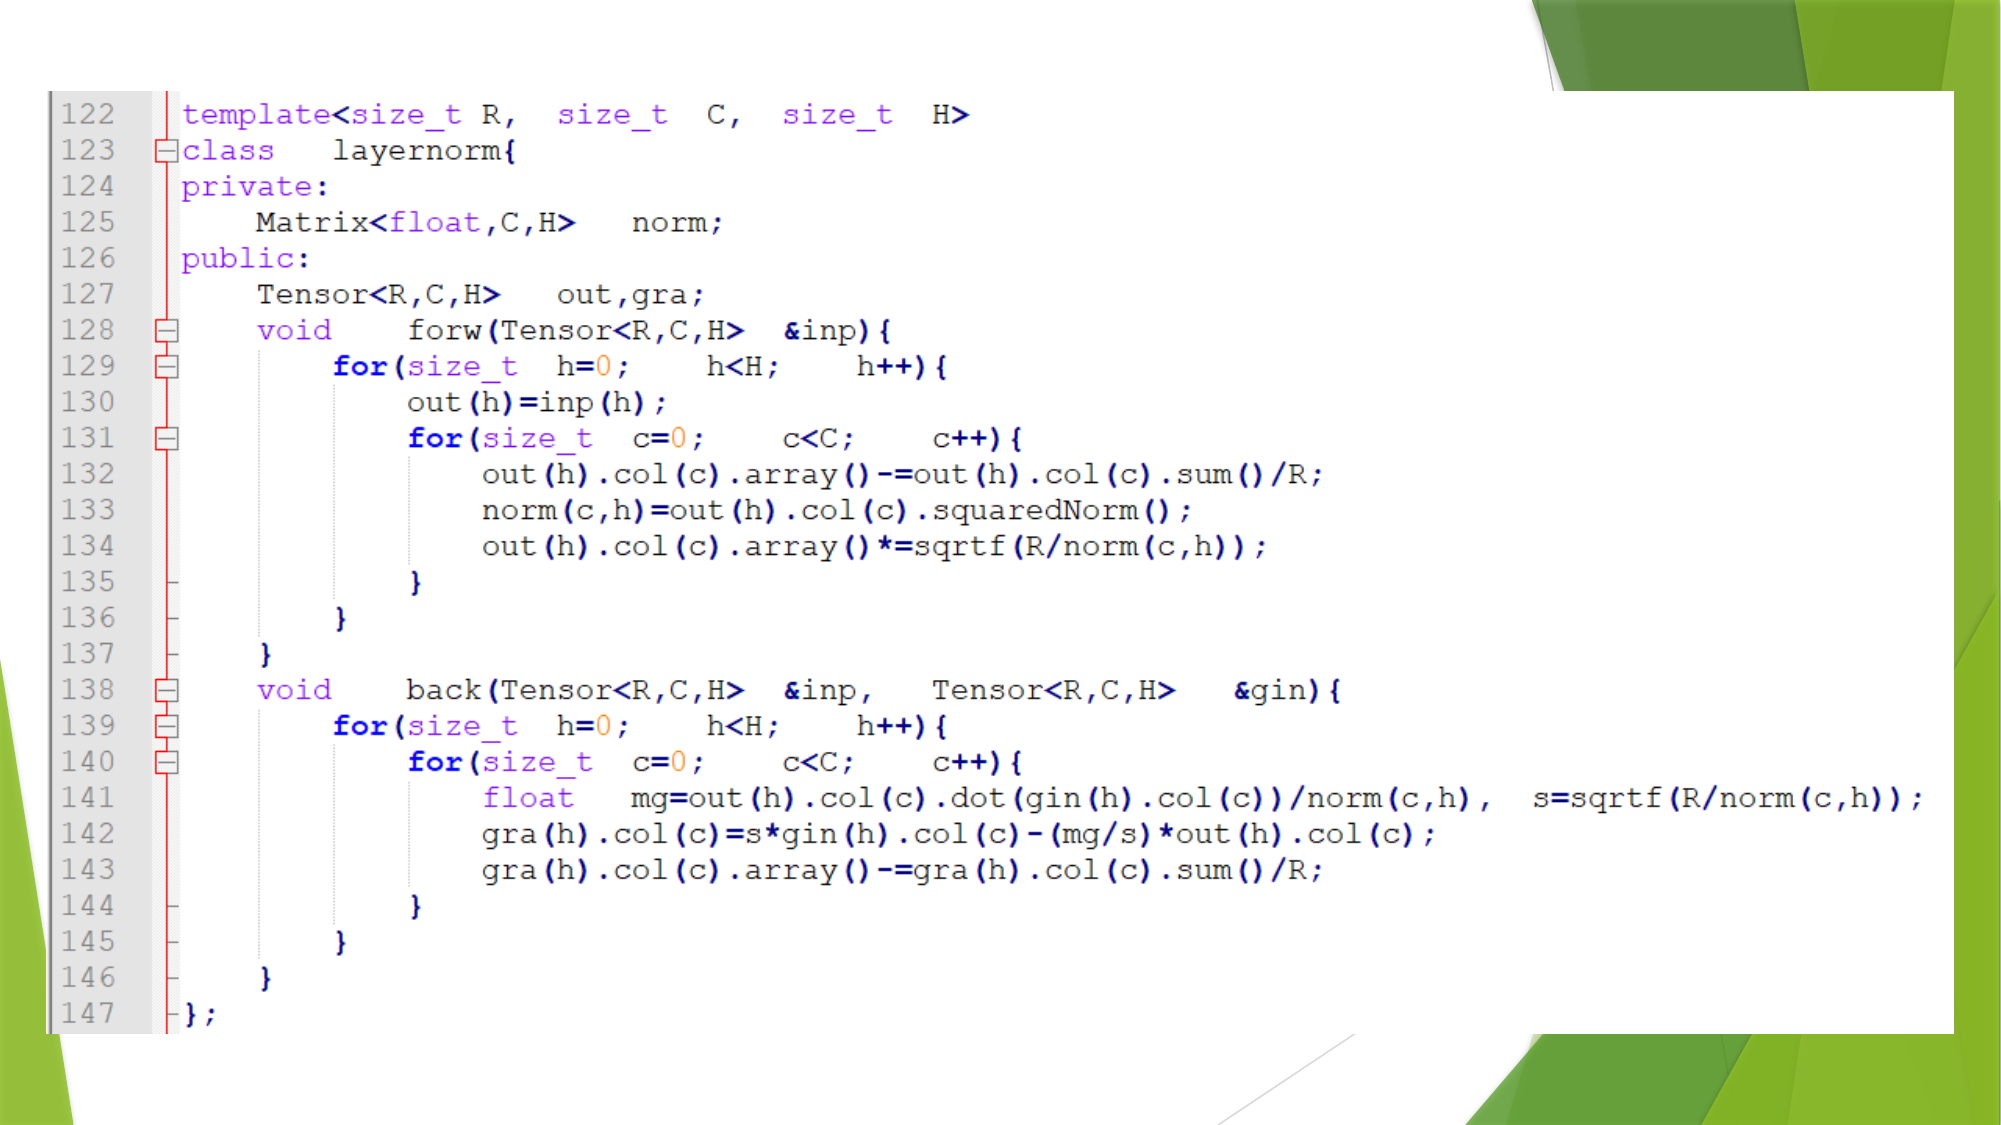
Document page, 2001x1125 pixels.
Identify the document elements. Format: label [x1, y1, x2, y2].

picture [45, 90, 1955, 1034]
